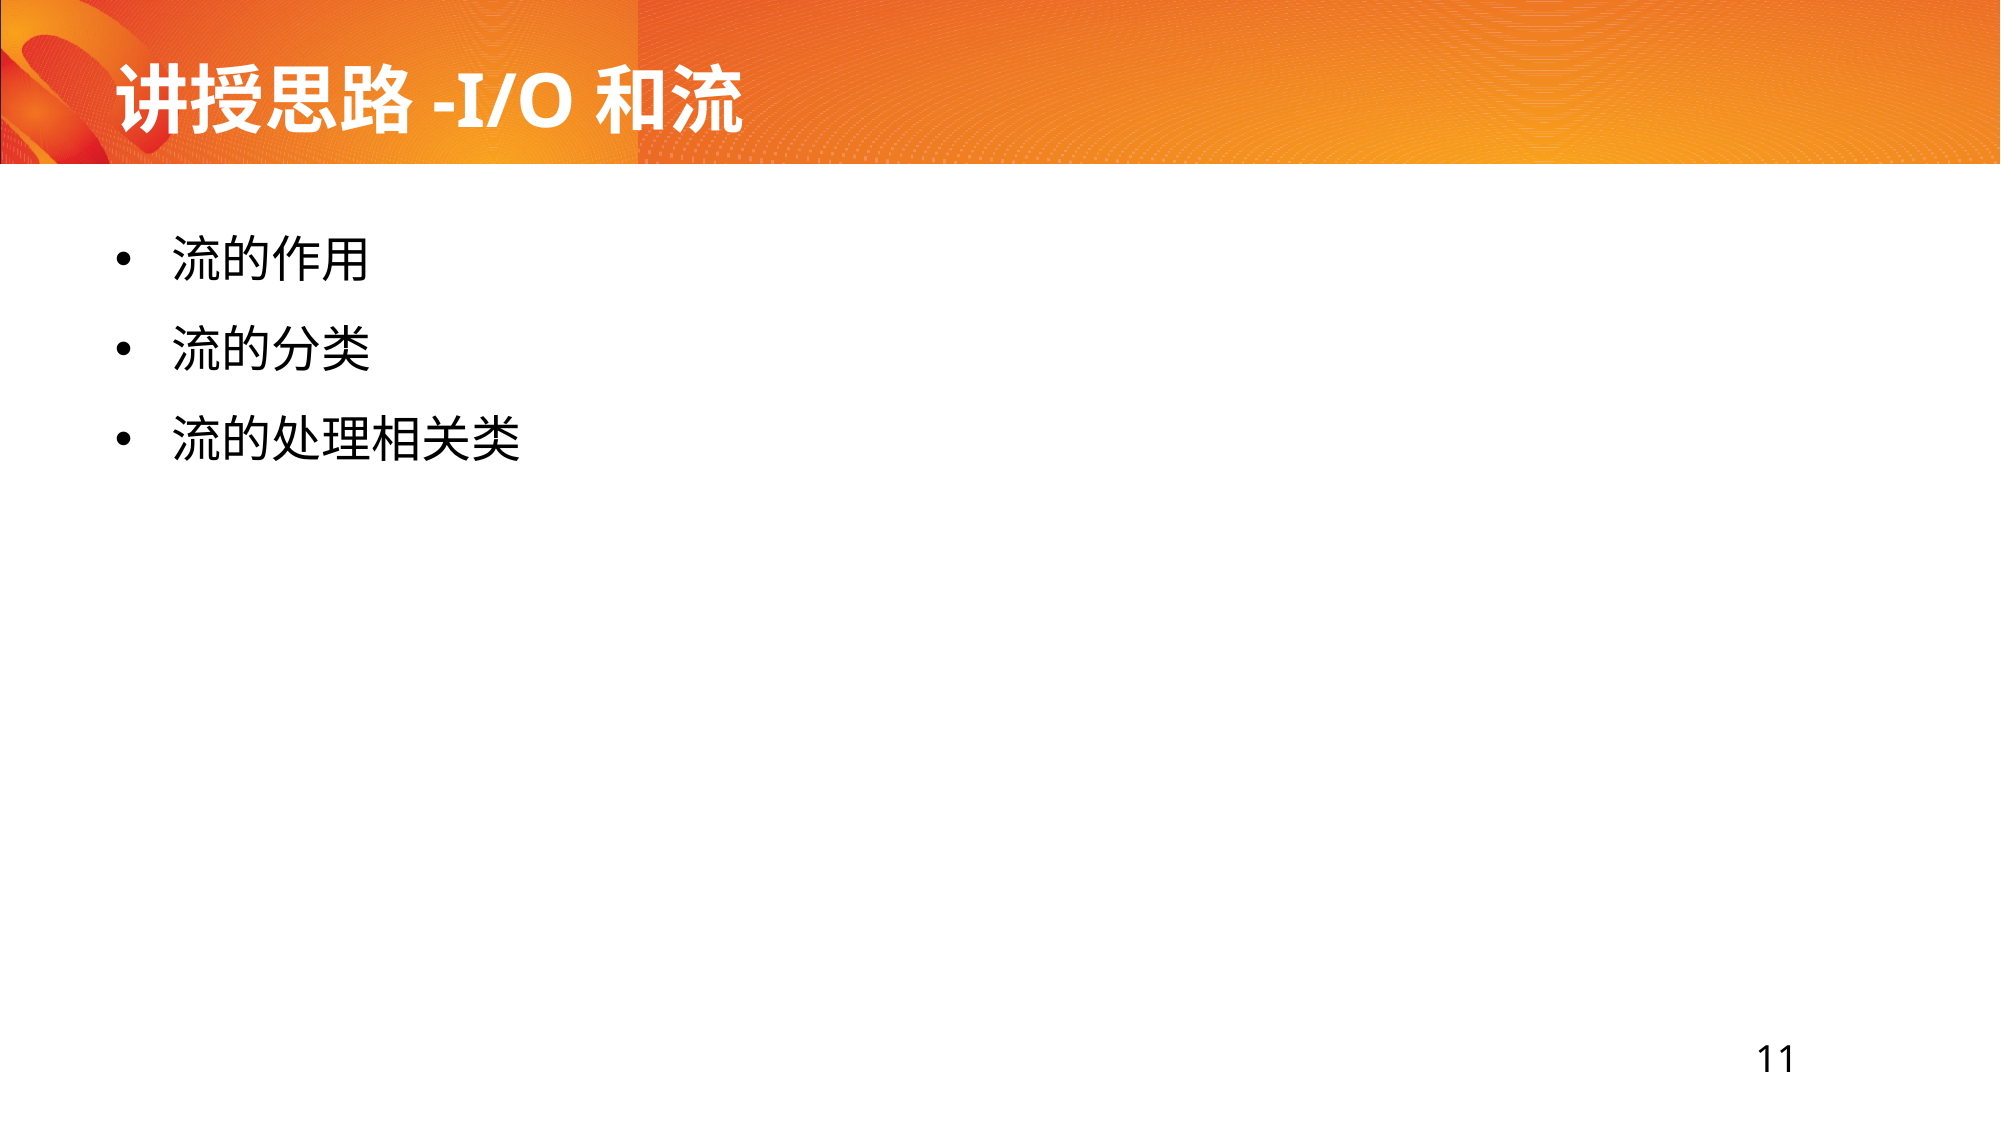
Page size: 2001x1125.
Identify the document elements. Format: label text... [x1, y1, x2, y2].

list 流的作用 流的分类 流的处理相关类 [99, 190, 1900, 1005]
picture [0, 0, 2000, 164]
title 讲授思路-I/O和流 [99, 45, 1900, 167]
